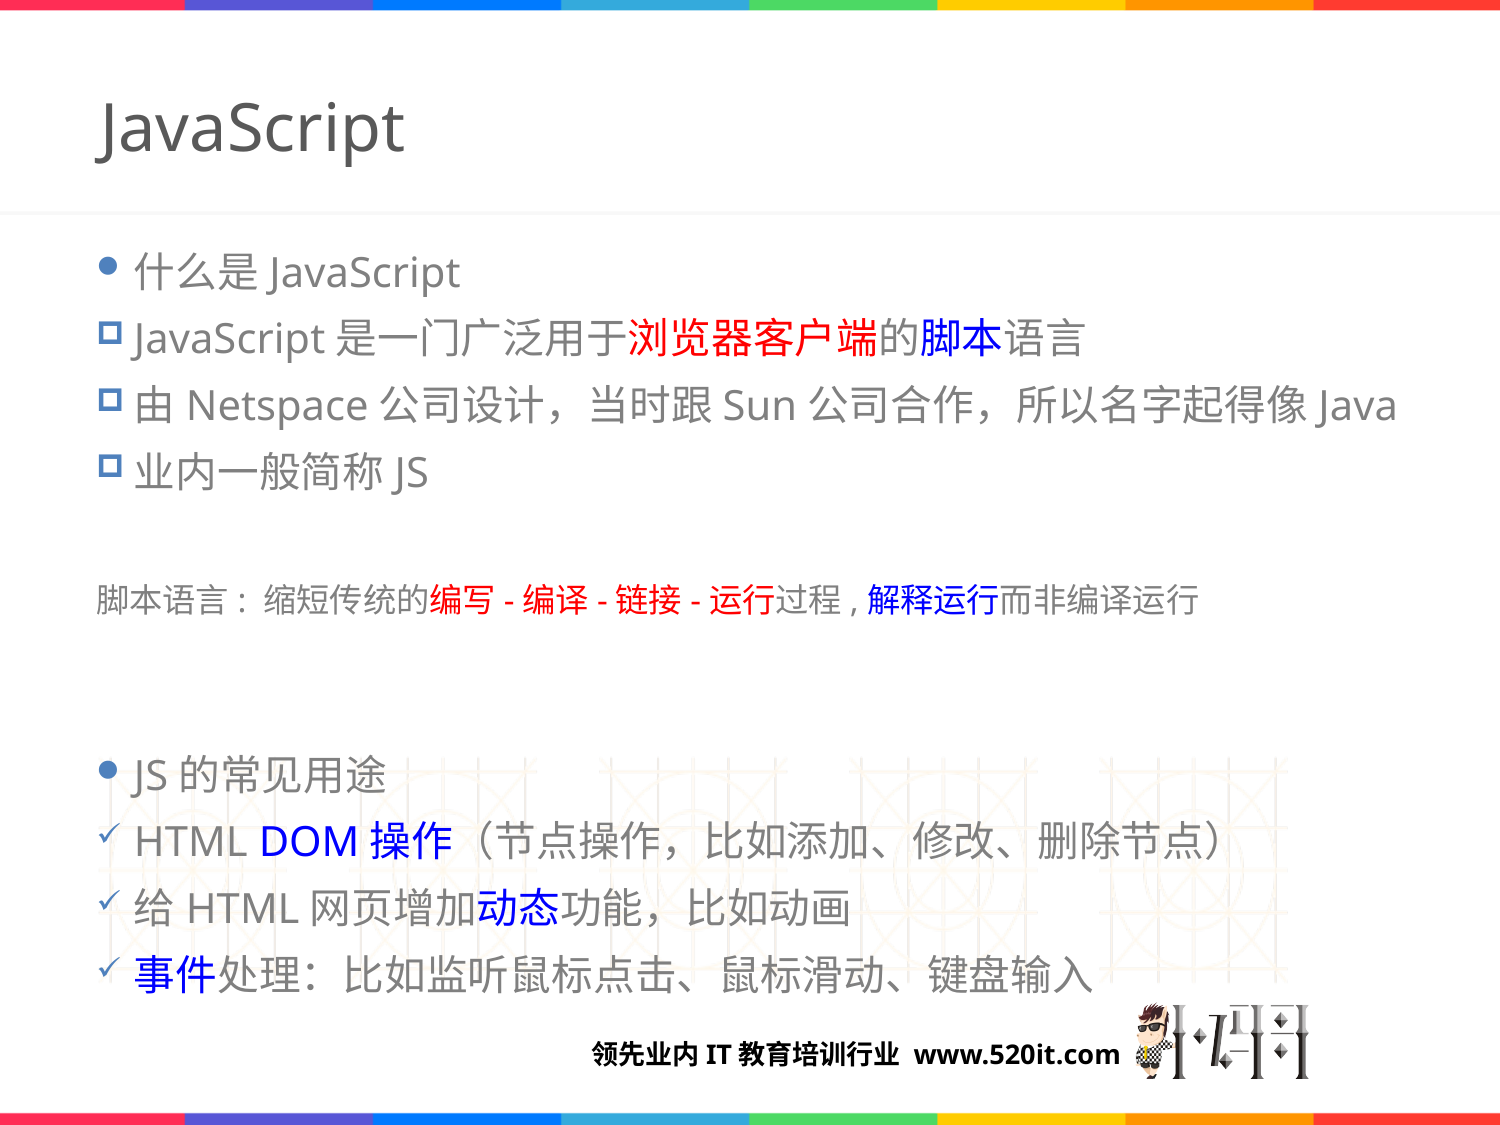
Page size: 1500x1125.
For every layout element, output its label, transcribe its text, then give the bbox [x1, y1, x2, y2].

picture [0, 215, 1500, 1125]
title JavaScript [85, 77, 1419, 214]
picture [0, 0, 1500, 211]
list 什么是JavaScript JavaScript是一门广泛用于浏览器客户端的脚本语言 由Netspace公司设计，当时跟Sun公司合作，所以名字起得像Java 业内一般简称JS 脚本语言: 缩短传统的编写-编译-链接-运行过程,解释运行而非编译运行 JS的常见用途 HTML DOM操作（节点操作，比如添加、修改、删除节点） 给HTML网页增加动态功能，比如动画 事件处理：比如监听鼠标点击、鼠标滑动、键盘输入 [81, 237, 1416, 1049]
